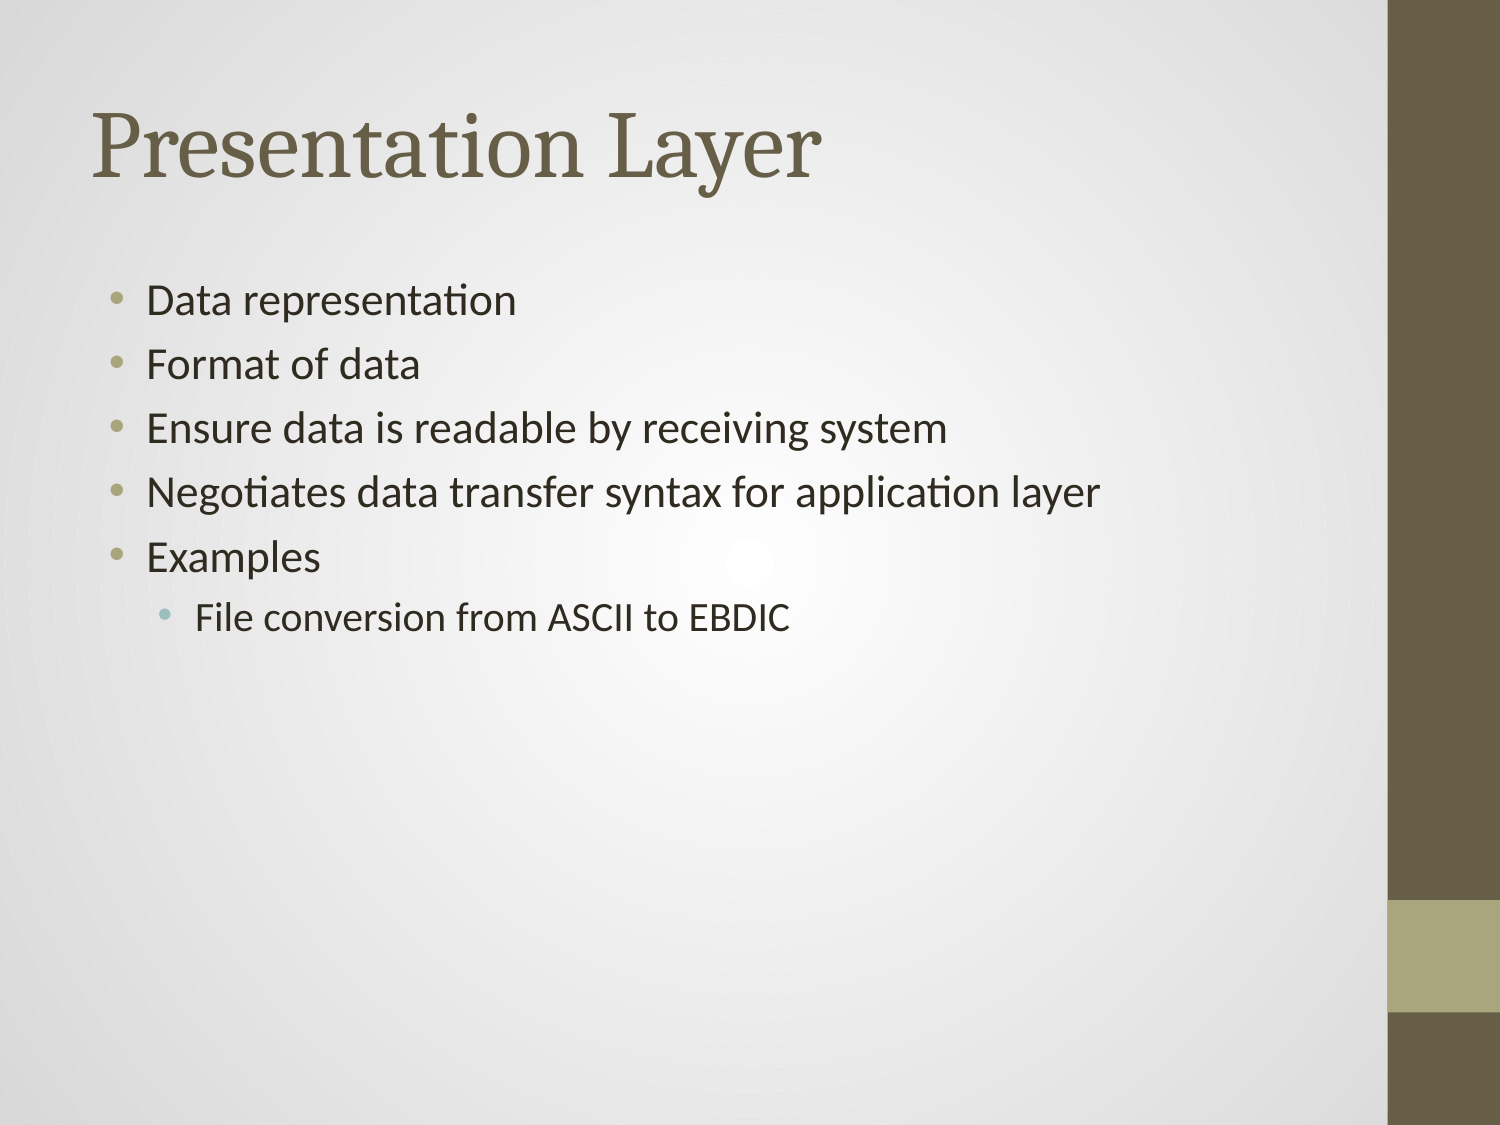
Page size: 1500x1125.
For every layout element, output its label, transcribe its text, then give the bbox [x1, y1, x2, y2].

title Presentation Layer [75, 45, 1325, 233]
list Data representation Format of data Ensure data is readable by receiving system Negotiates data transfer syntax for application layer Examples File conversion from ASCII to EBDIC [75, 262, 1325, 1050]
